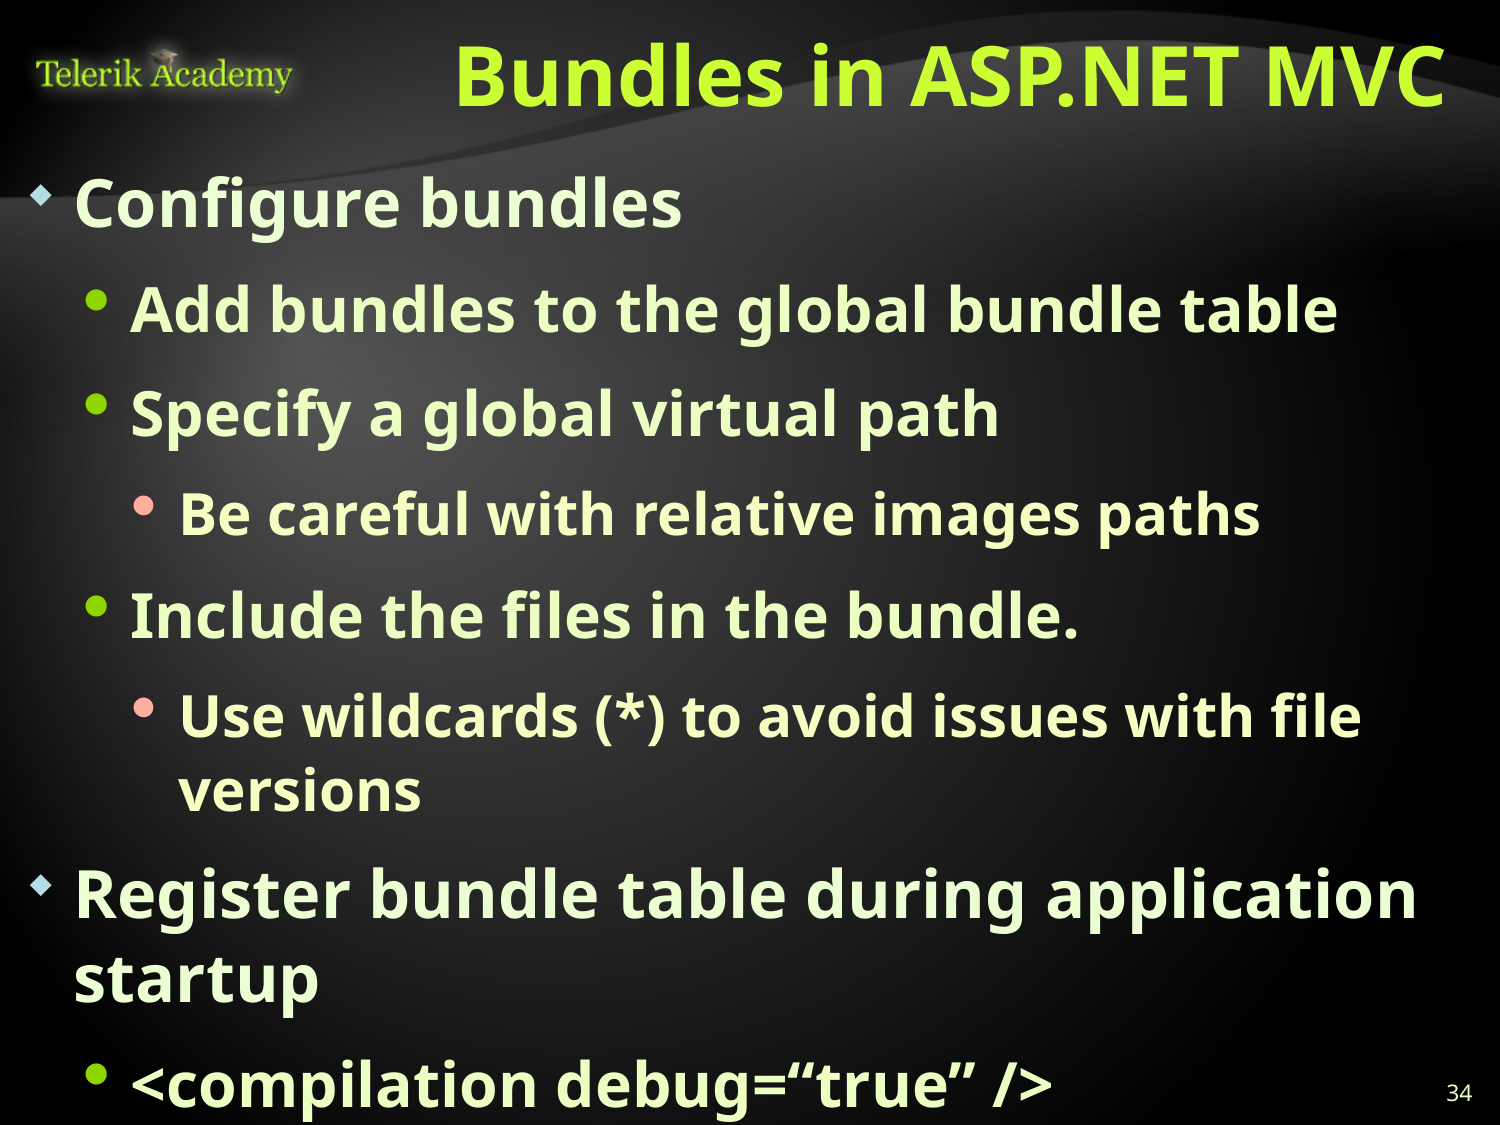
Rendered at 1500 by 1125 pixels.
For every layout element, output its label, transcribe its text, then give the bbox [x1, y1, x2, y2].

title Bundles in ASP.NET MVC [300, 12, 1463, 149]
slide_number 34 [1412, 1074, 1488, 1113]
picture [0, 0, 1500, 1125]
list Configure bundles Add bundles to the global bundle table Specify a global virtual path Be careful with relative images paths Include the files in the bundle. Use wildcards (*) to avoid issues with file versions Register bundle table during application startup <compilation debug=“true” /> BundleTable.EnableOptimization = true; [12, 149, 1488, 1100]
